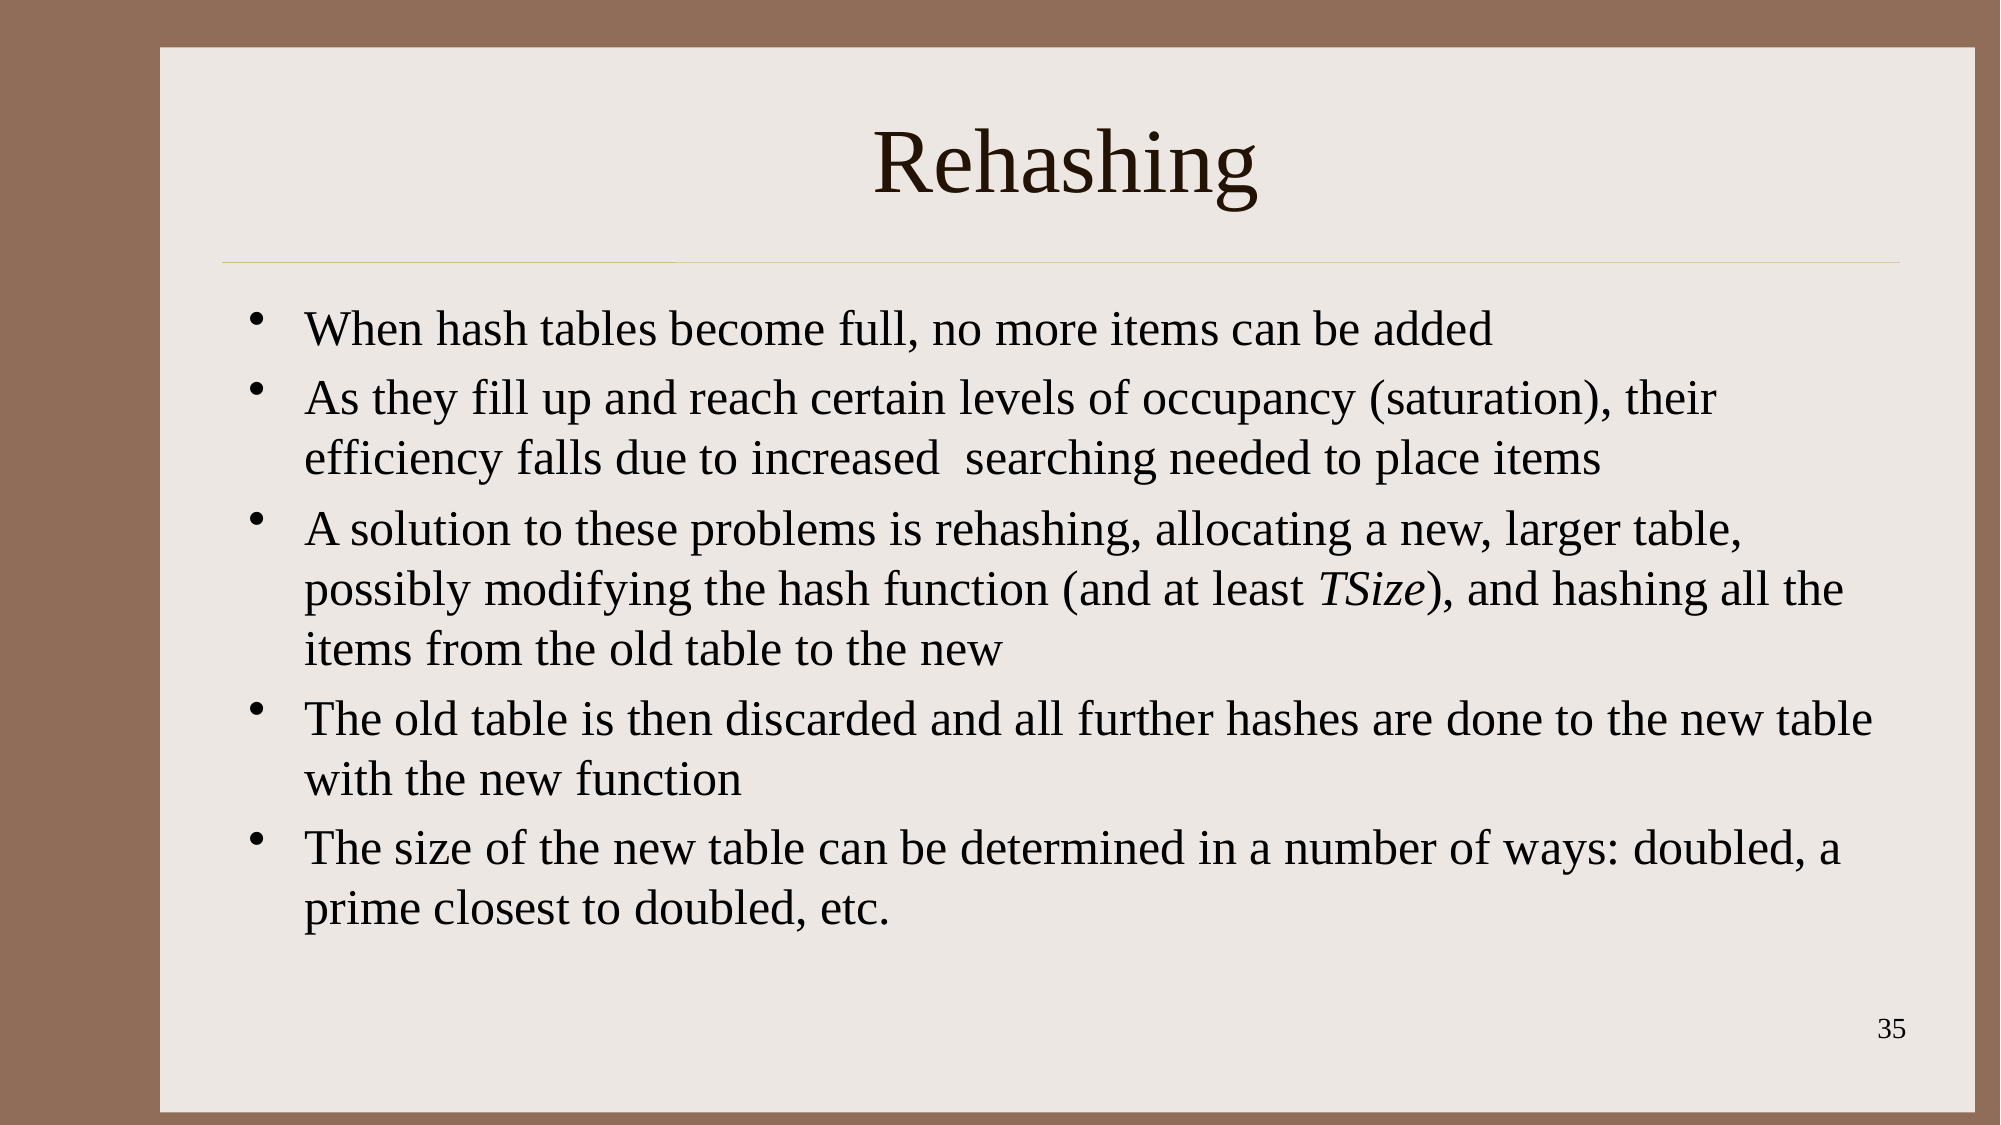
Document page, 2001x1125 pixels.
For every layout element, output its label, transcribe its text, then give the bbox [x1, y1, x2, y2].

slide_number 35 [1505, 1001, 1922, 1077]
list When hash tables become full, no more items can be added As they fill up and reach certain levels of occupancy (saturation), their efficiency falls due to increased searching needed to place items A solution to these problems is rehashing, allocating a new, larger table, possibly modifying the hash function (and at least TSize), and hashing all the items from the old table to the new The old table is then discarded and all further hashes are done to the new table with the new function The size of the new table can be determined in a number of ways: doubled, a prime closest to doubled, etc. [233, 287, 1900, 963]
title Rehashing [233, 62, 1900, 250]
